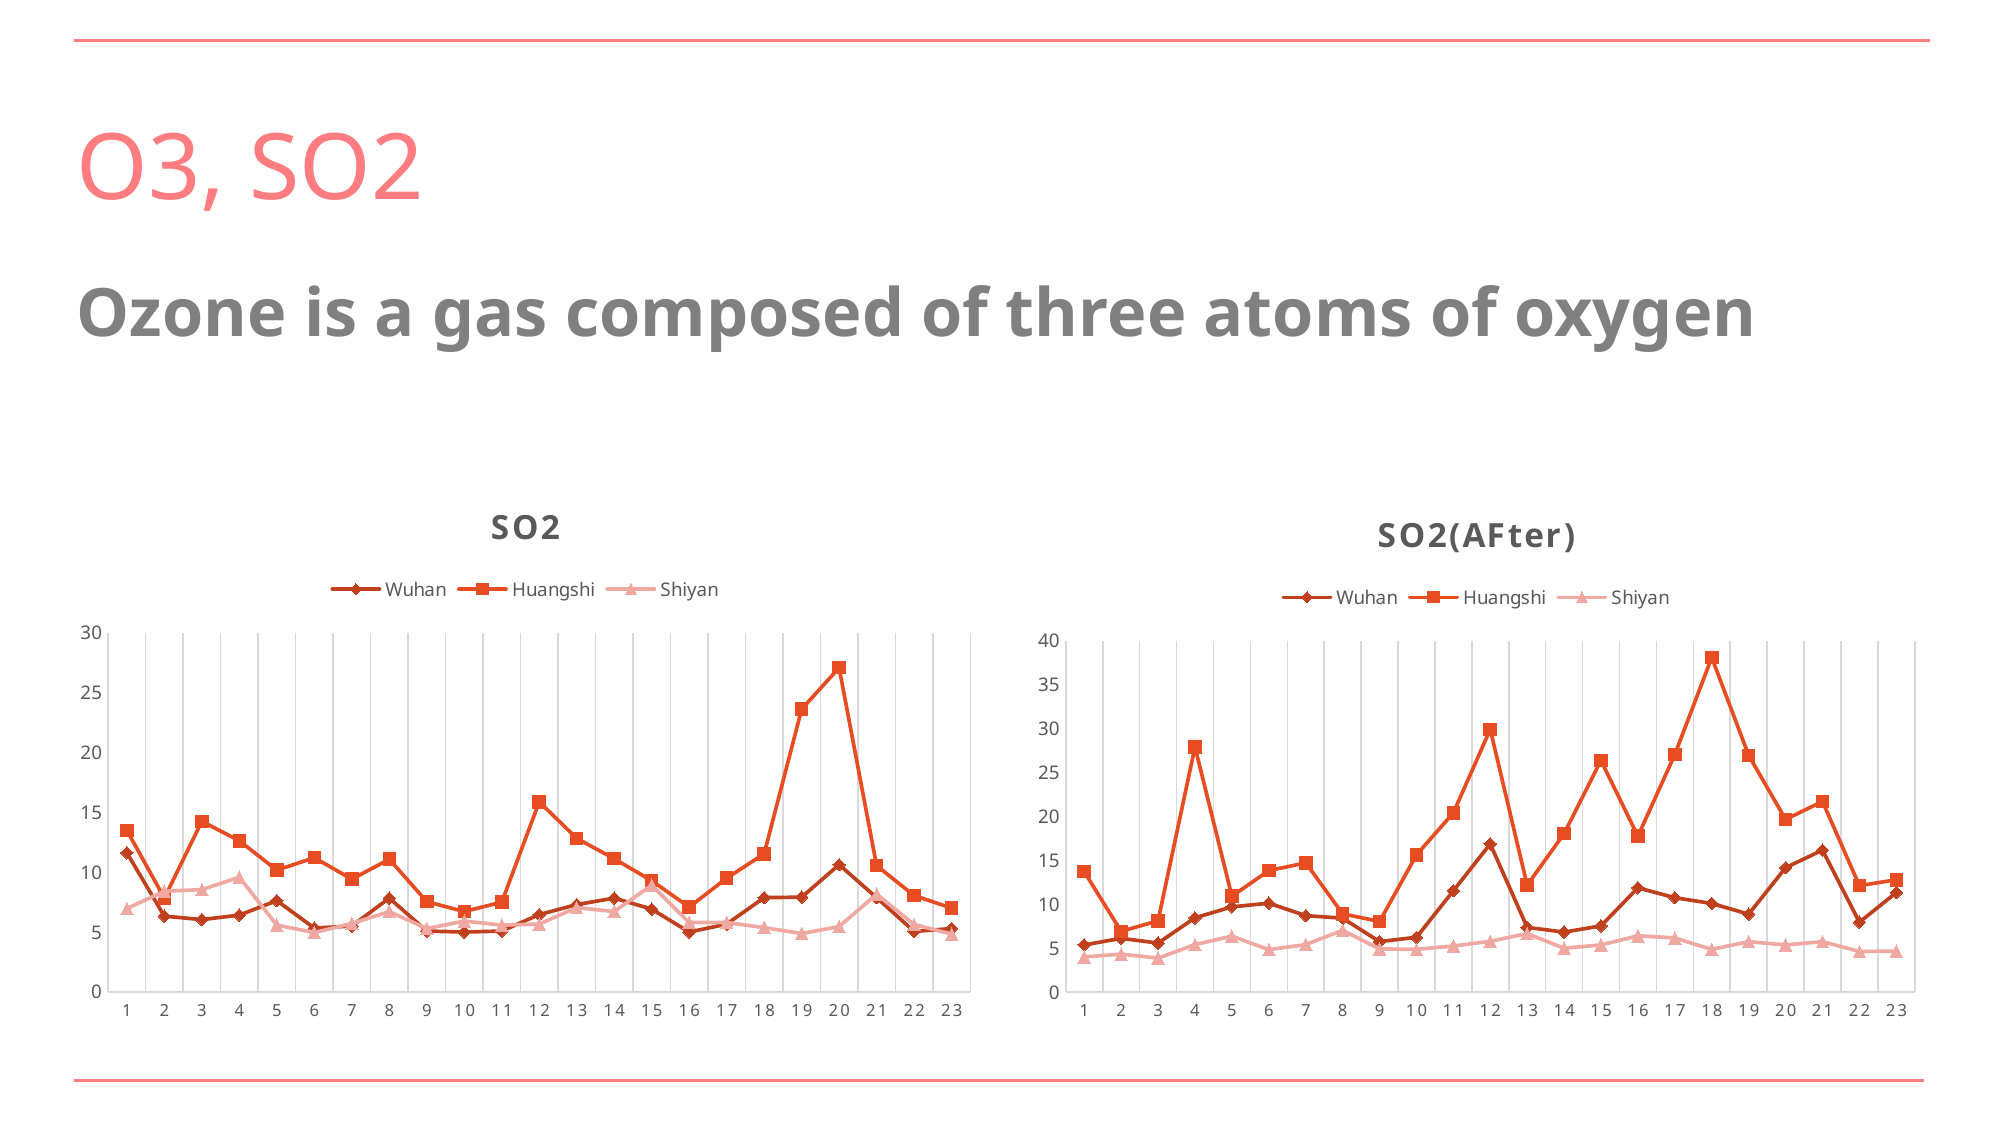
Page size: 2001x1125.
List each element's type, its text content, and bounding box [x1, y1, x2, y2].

chart [61, 476, 989, 1033]
title O3, SO2 [61, 61, 1787, 170]
list Ozone is a gas composed of three atoms of oxygen [61, 170, 1787, 884]
chart [1019, 484, 1934, 1033]
